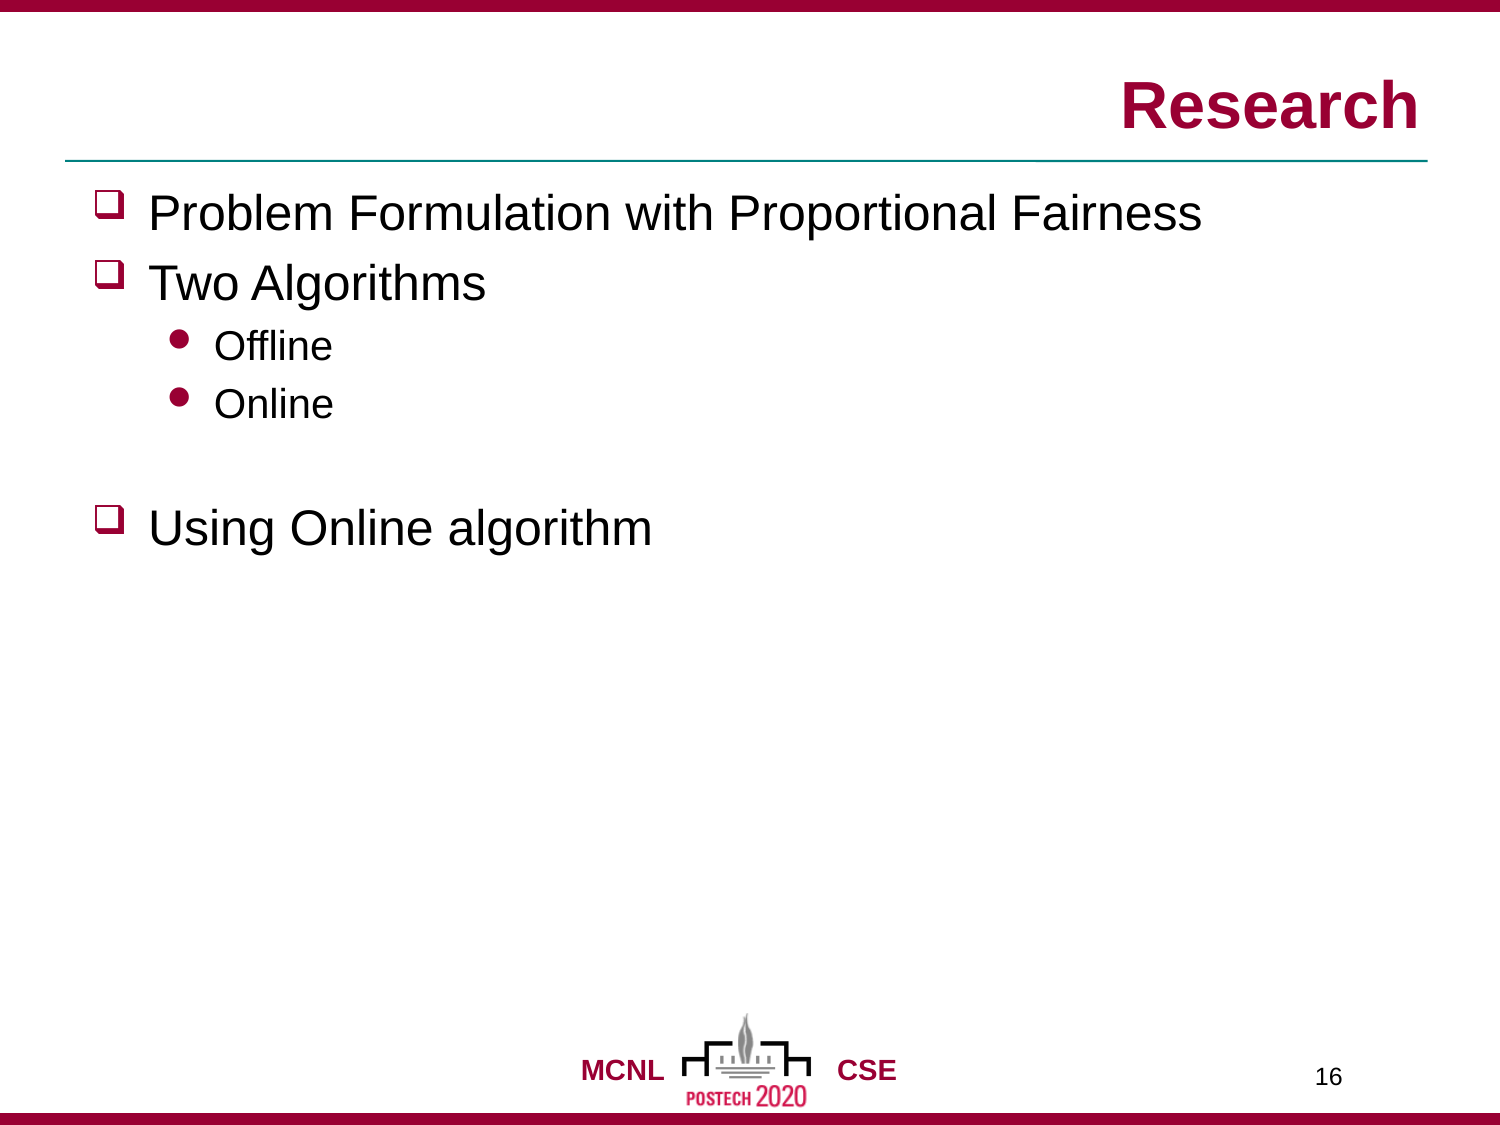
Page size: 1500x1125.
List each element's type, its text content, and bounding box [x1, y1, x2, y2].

title Research [74, 36, 1436, 150]
text_box Problem Formulation with Proportional Fairness Two Algorithms Offline Online Using Online algorithm [76, 172, 1427, 1125]
